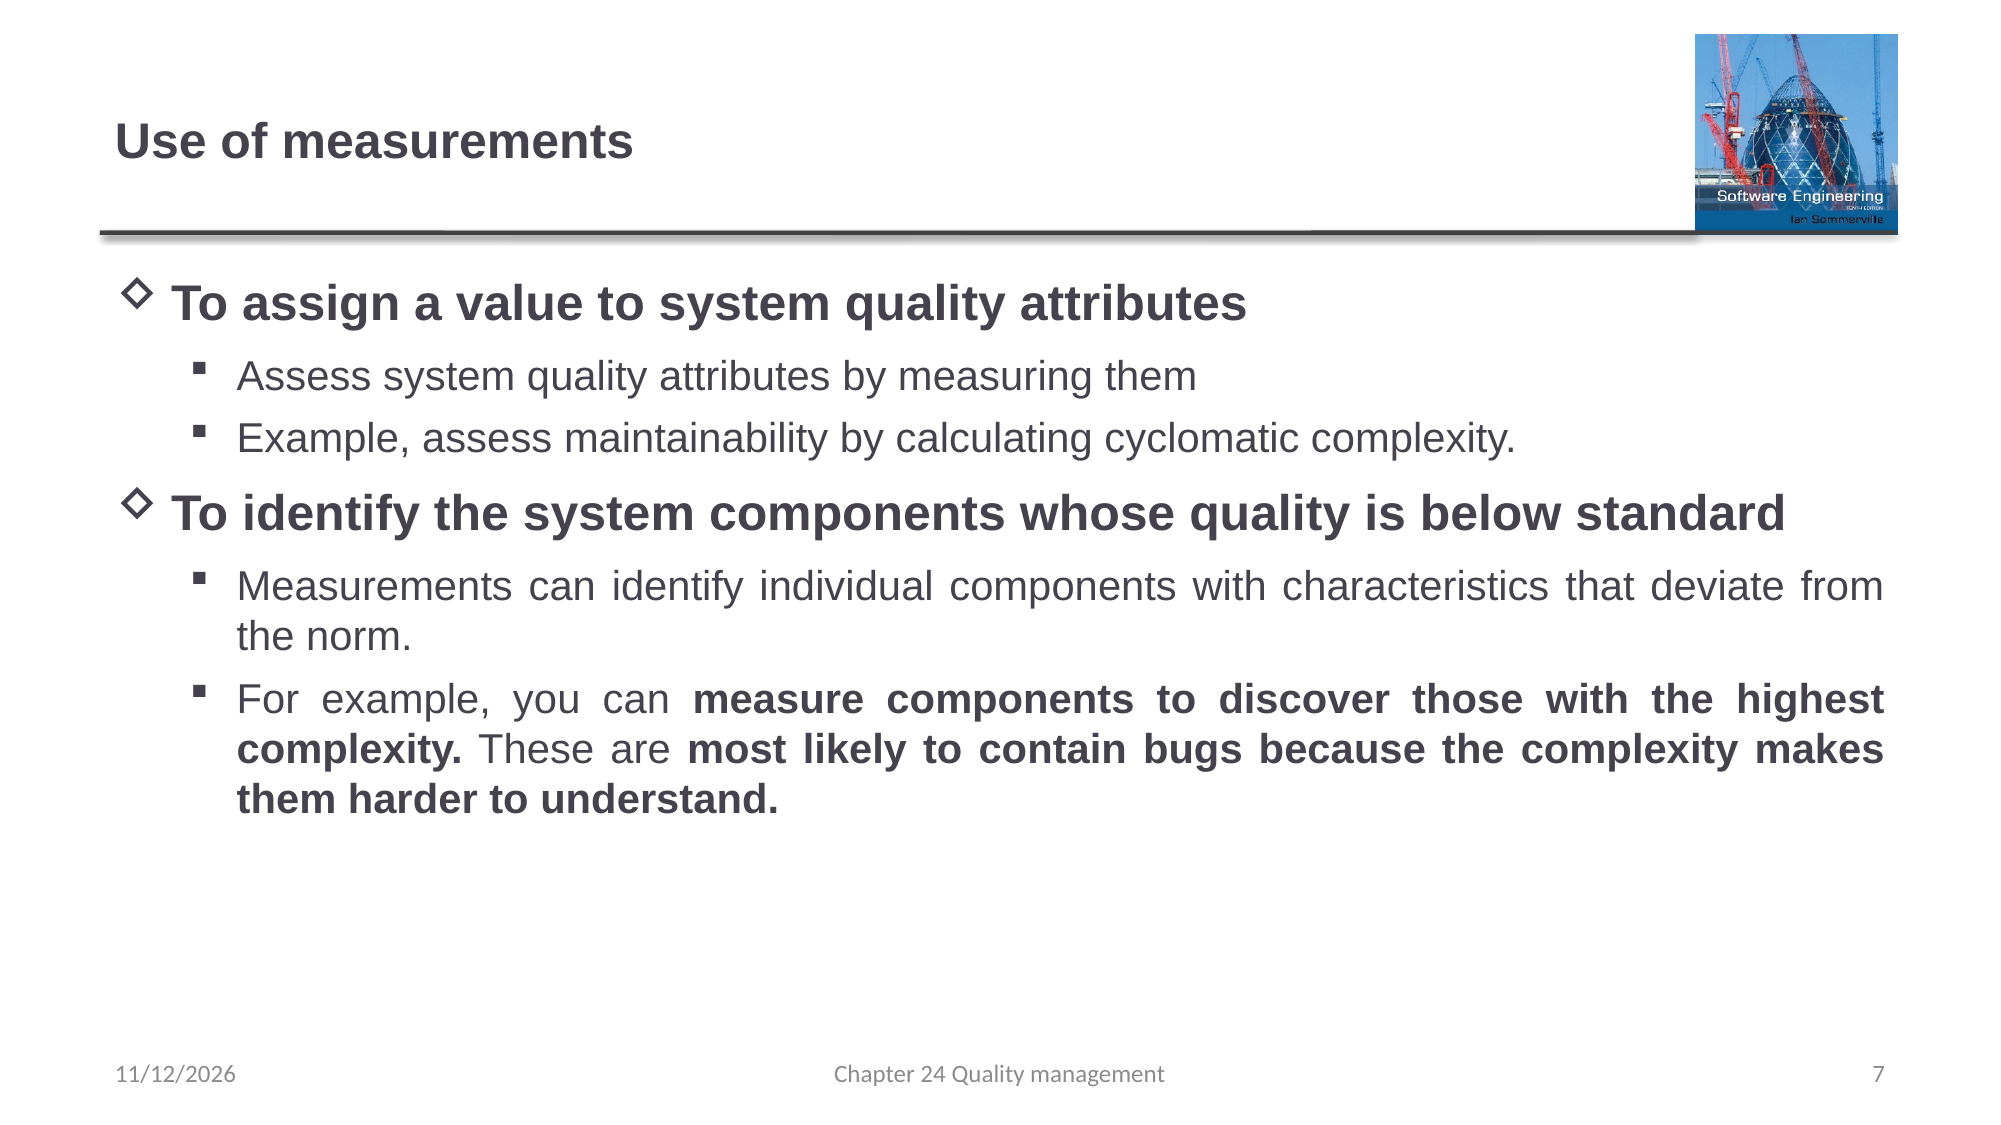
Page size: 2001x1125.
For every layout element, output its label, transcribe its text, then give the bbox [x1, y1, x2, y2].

picture [1695, 34, 1898, 230]
list To assign a value to system quality attributes Assess system quality attributes by measuring them Example, assess maintainability by calculating cyclomatic complexity. To identify the system components whose quality is below standard Measurements can identify individual components with characteristics that deviate from the norm. For example, you can measure components to discover those with the highest complexity. These are most likely to contain bugs because the complexity makes them harder to understand. [99, 262, 1900, 1005]
title Use of measurements [99, 44, 1696, 233]
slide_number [99, 1042, 567, 1103]
footer Chapter 24 Quality management [683, 1042, 1317, 1103]
slide_number 7 [1433, 1042, 1900, 1103]
